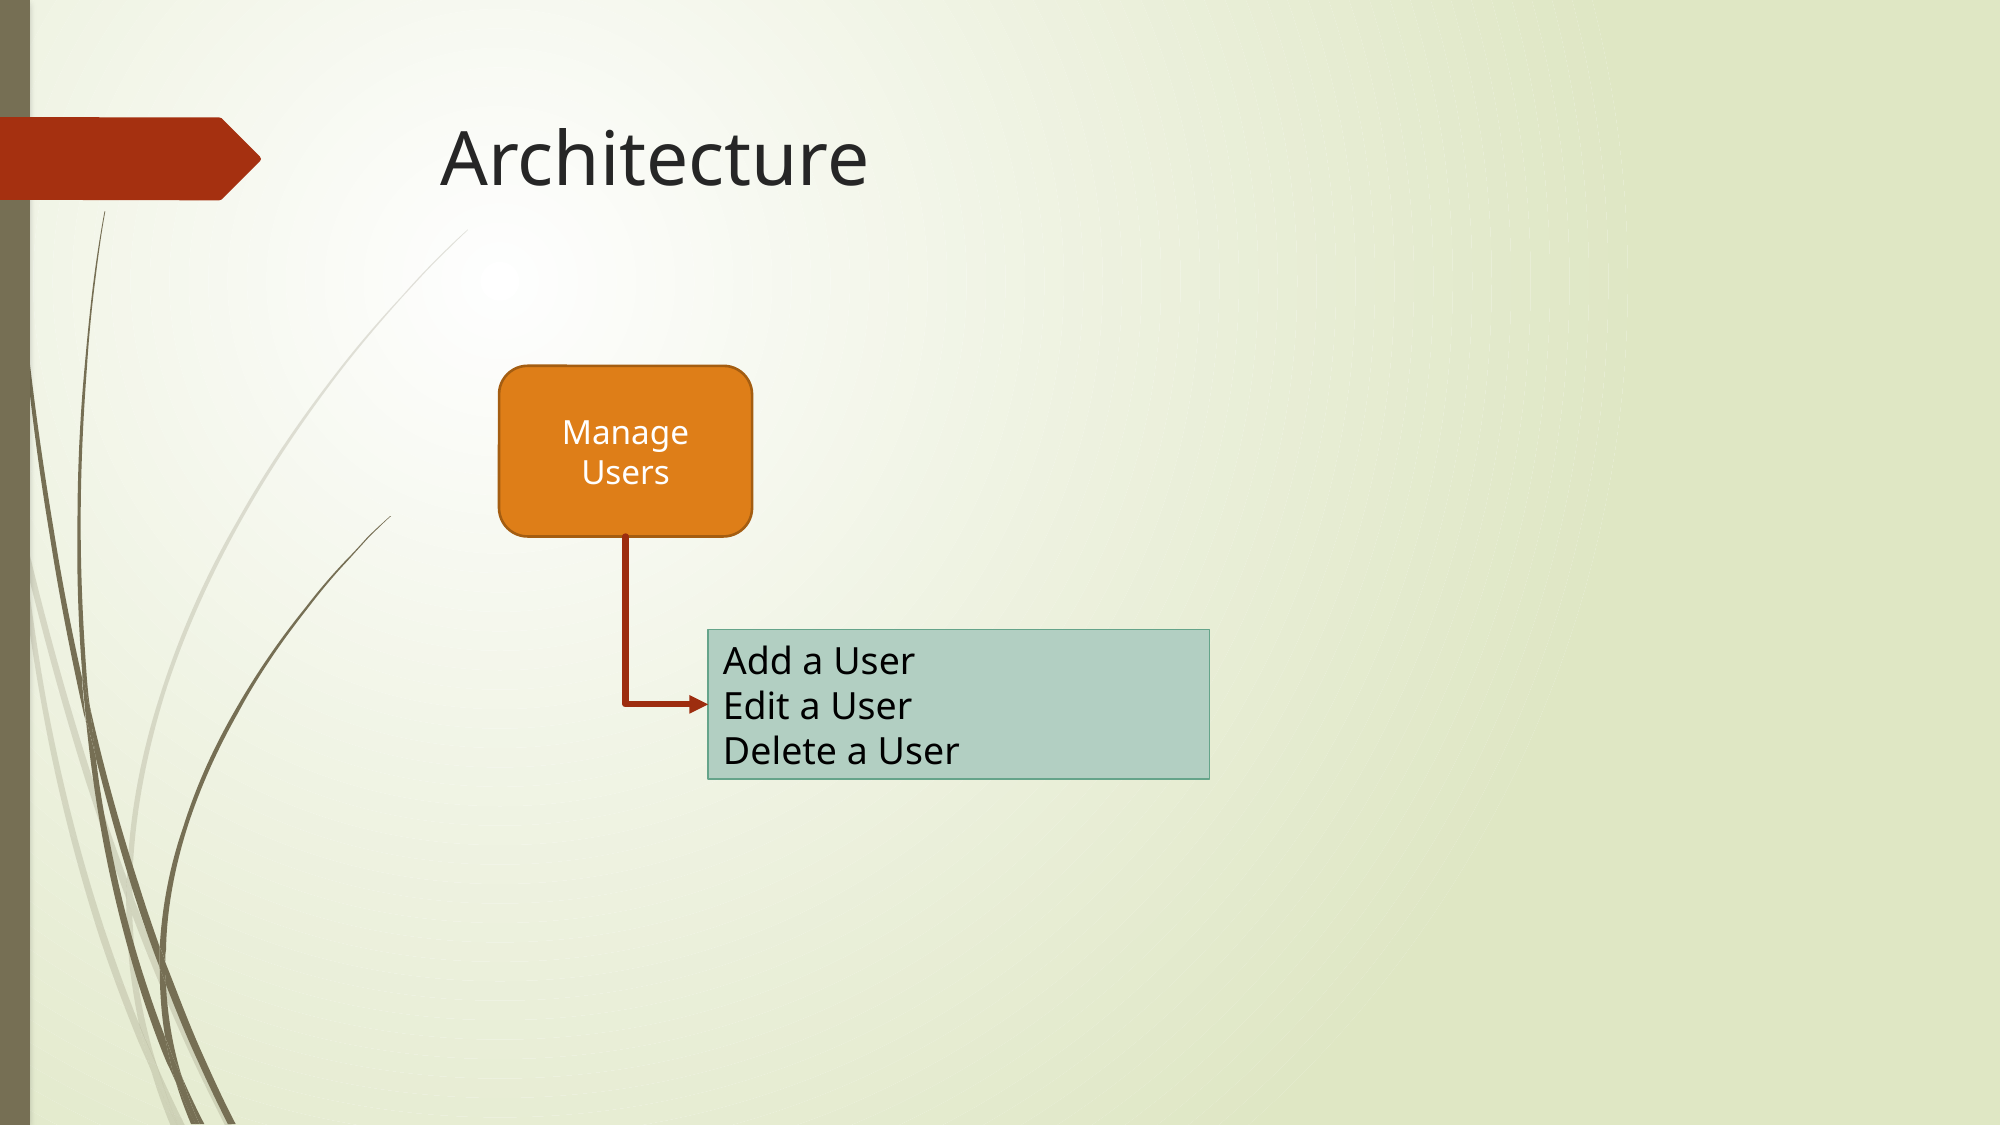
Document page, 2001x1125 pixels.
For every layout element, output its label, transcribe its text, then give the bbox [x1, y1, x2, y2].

text_box Add a User Edit a User Delete a User [707, 629, 1210, 780]
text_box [582, 579, 752, 663]
title Architecture [425, 102, 1888, 313]
text_box Manage Users [497, 364, 754, 538]
